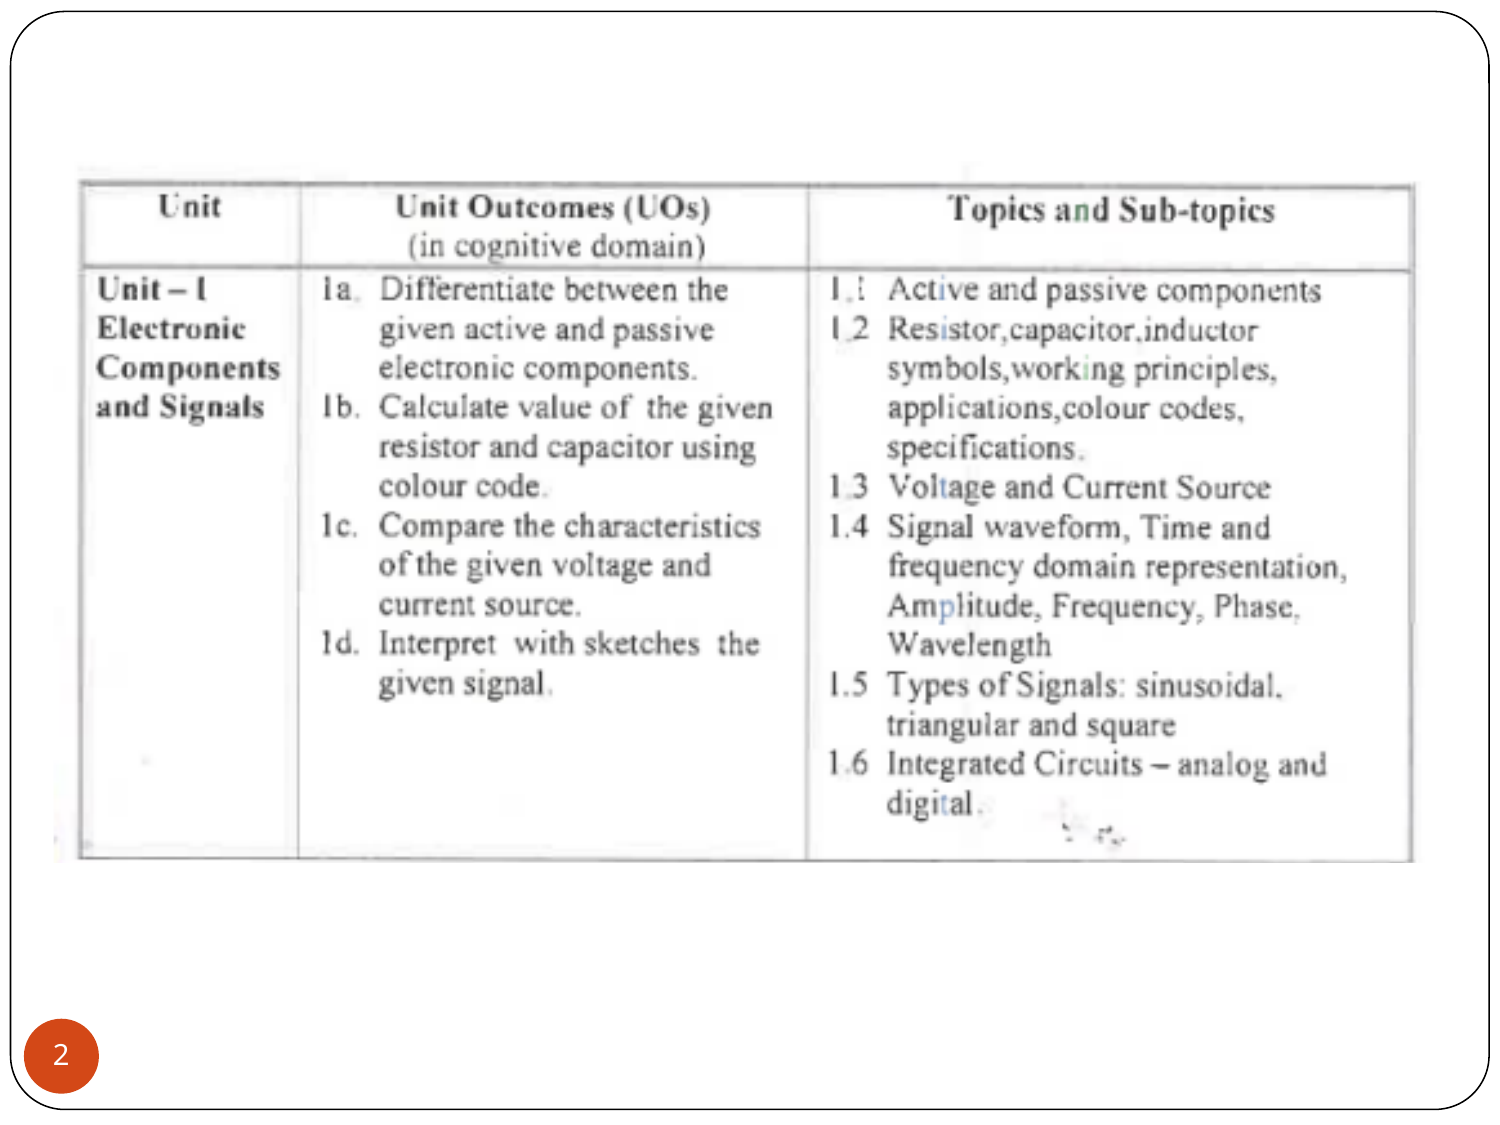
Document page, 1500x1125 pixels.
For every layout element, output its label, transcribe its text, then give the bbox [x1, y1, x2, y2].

slide_number 2 [23, 1018, 99, 1094]
picture [53, 161, 1447, 864]
